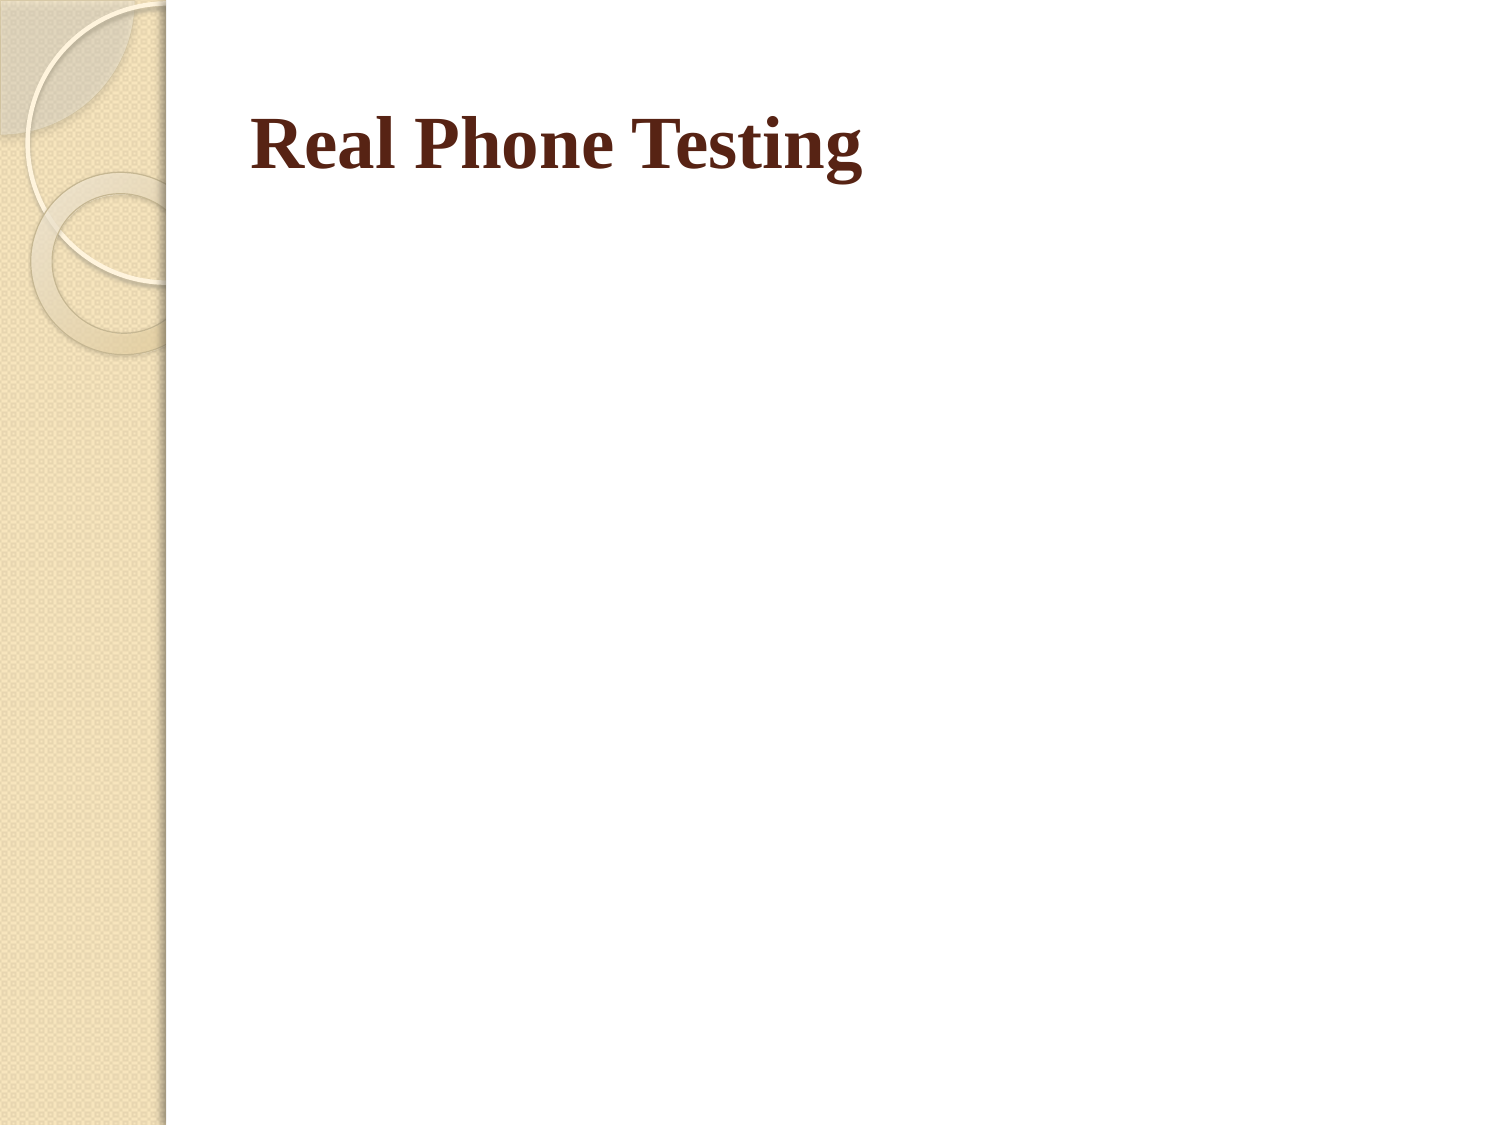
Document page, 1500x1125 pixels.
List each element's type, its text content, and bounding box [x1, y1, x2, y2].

title Real Phone Testing [235, 45, 1466, 233]
